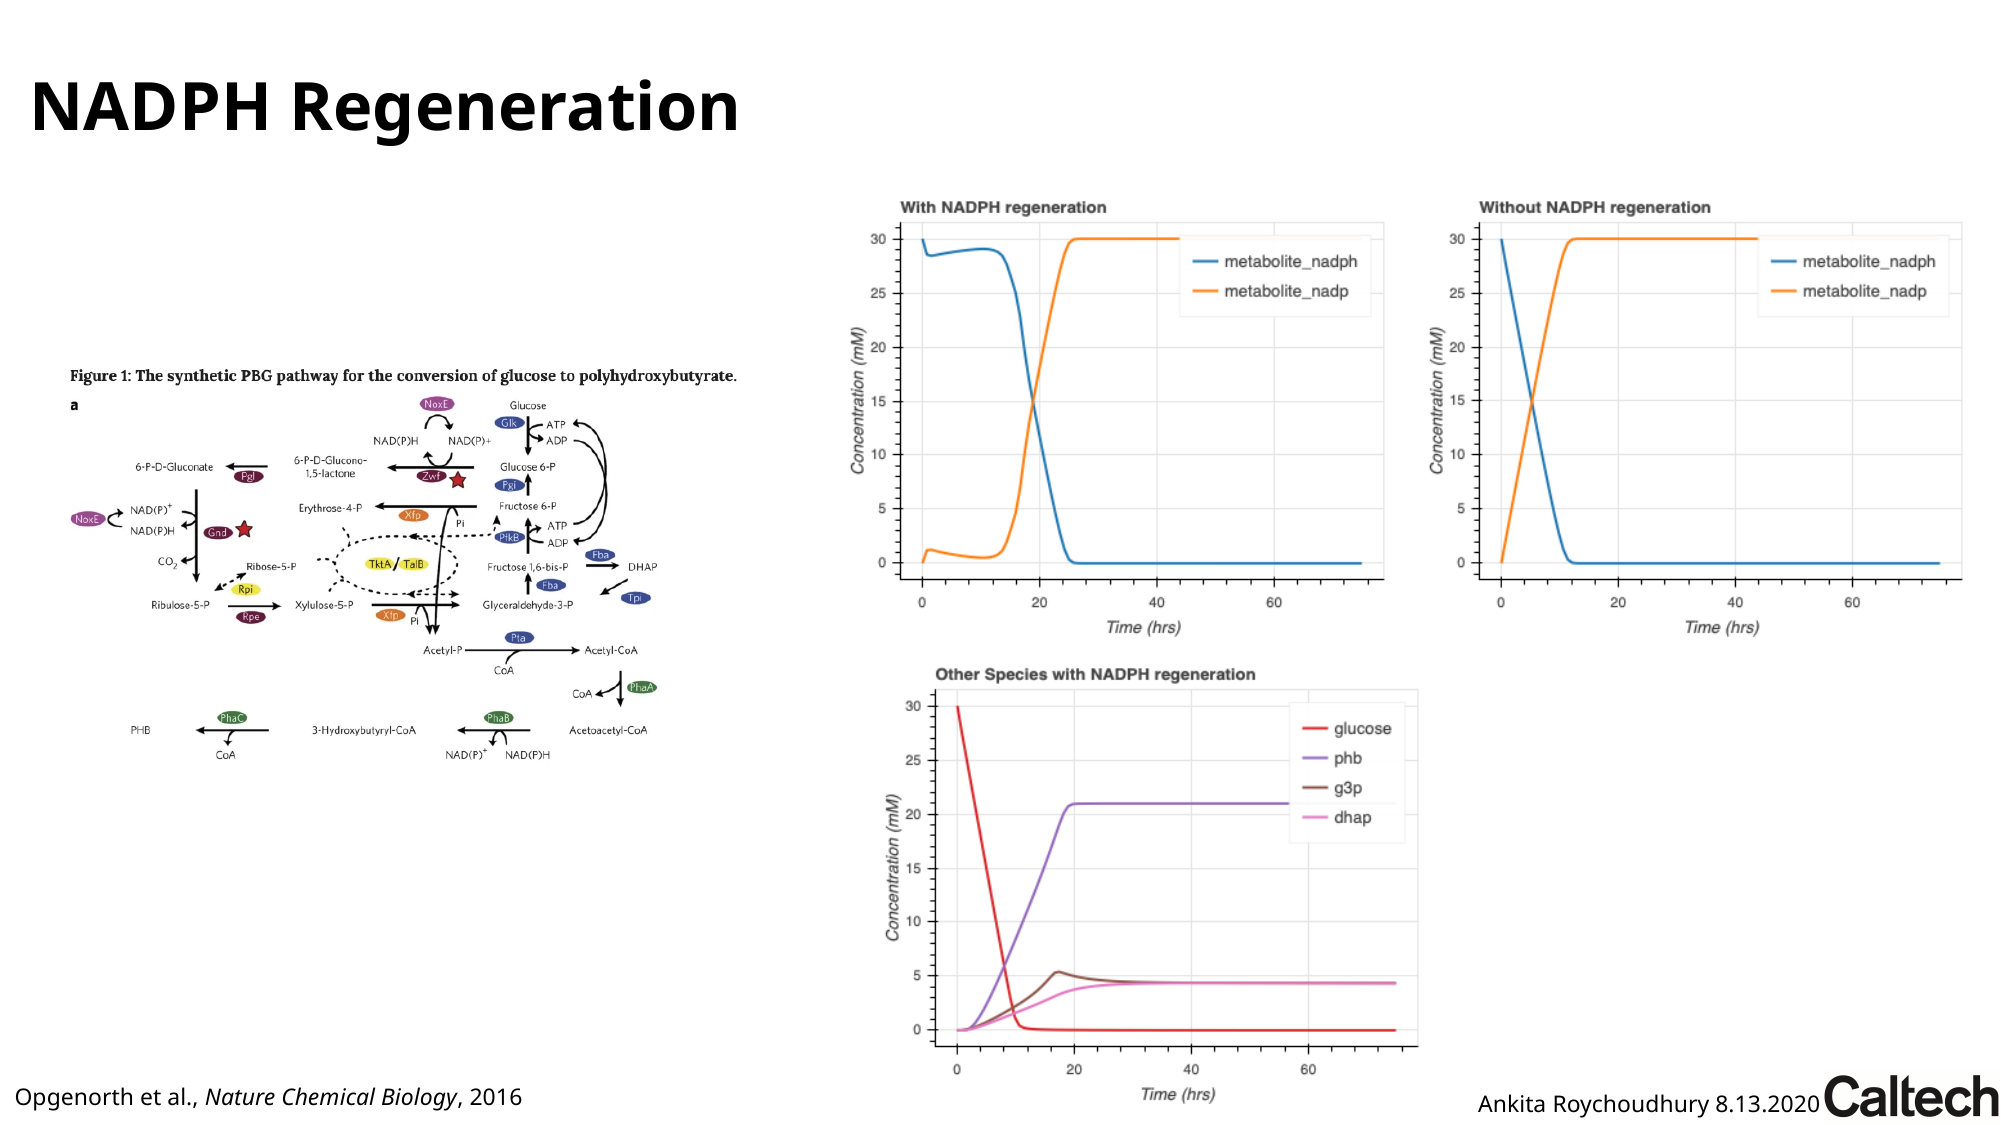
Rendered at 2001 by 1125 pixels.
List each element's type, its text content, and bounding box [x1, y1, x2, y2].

title NADPH Regeneration [14, 0, 1740, 218]
picture [842, 186, 2000, 637]
picture [1823, 1068, 2000, 1125]
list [68, 359, 749, 766]
text_box Opgenorth et al., Nature Chemical Biology, 2016 [0, 1075, 544, 1118]
picture [877, 653, 1456, 1104]
text_box Ankita Roychoudhury 8.13.2020 [1463, 1082, 1823, 1125]
